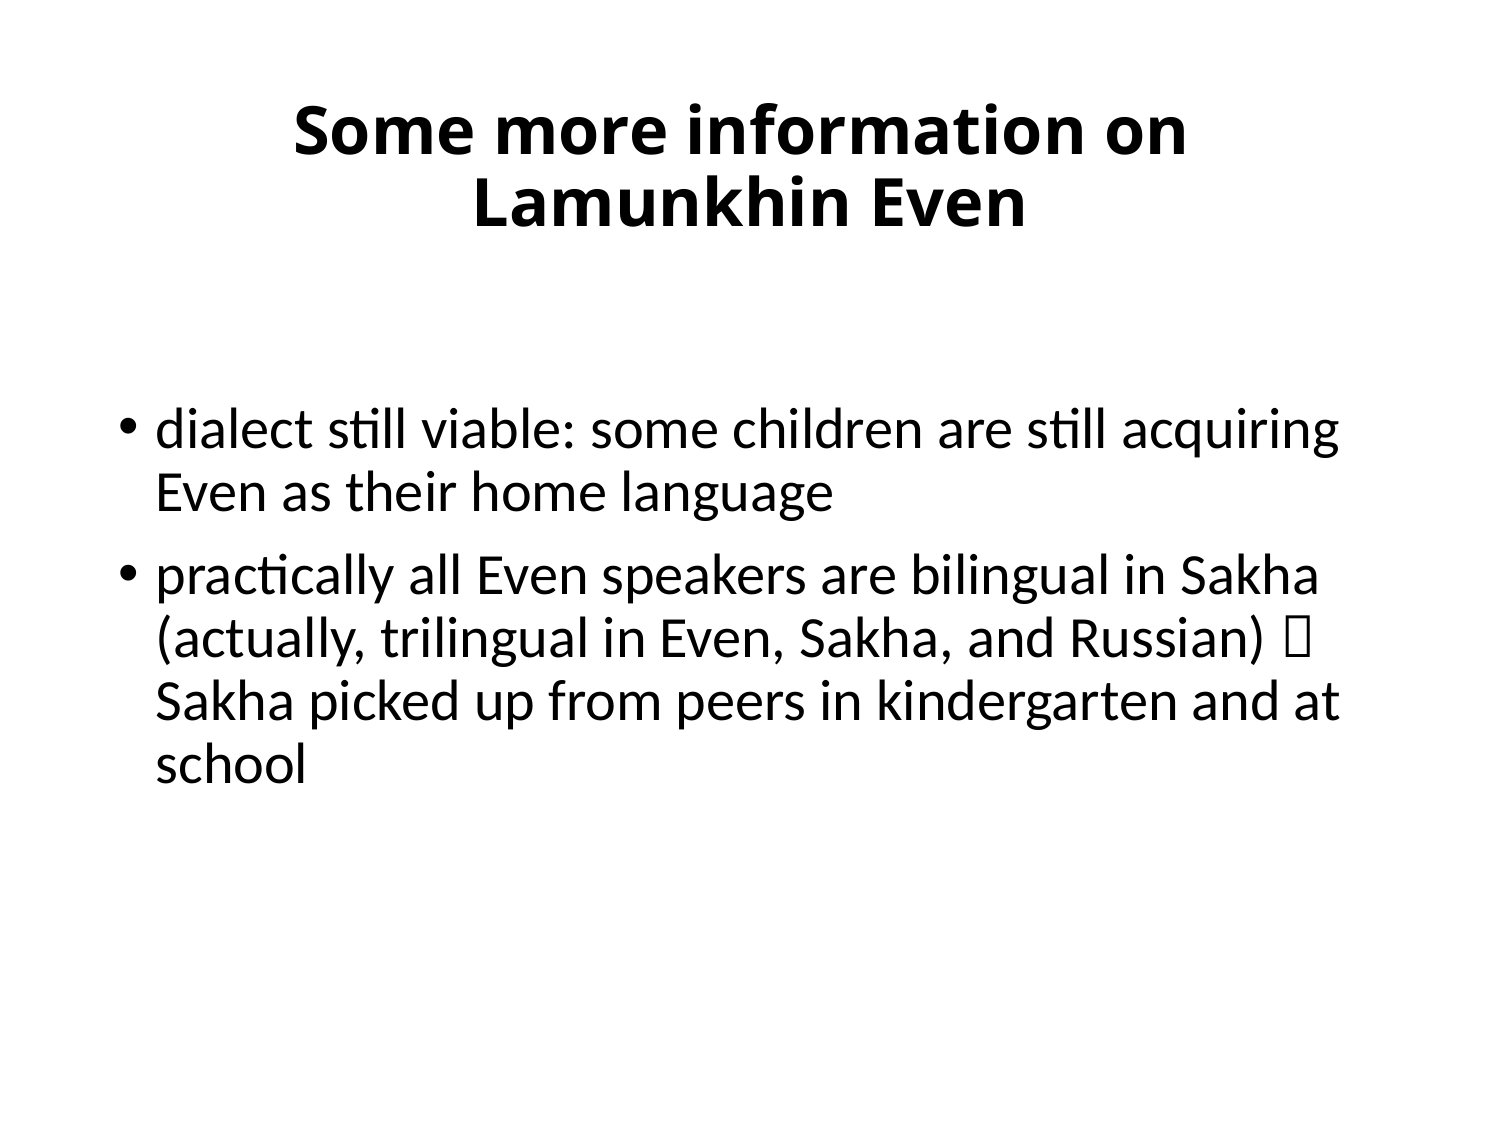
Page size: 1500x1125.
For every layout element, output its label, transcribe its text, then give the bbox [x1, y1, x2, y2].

list dialect still viable: some children are still acquiring Even as their home language practically all Even speakers are bilingual in Sakha (actually, trilingual in Even, Sakha, and Russian)  Sakha picked up from peers in kindergarten and at school [103, 299, 1397, 1014]
title Some more information on Lamunkhin Even [103, 59, 1397, 278]
